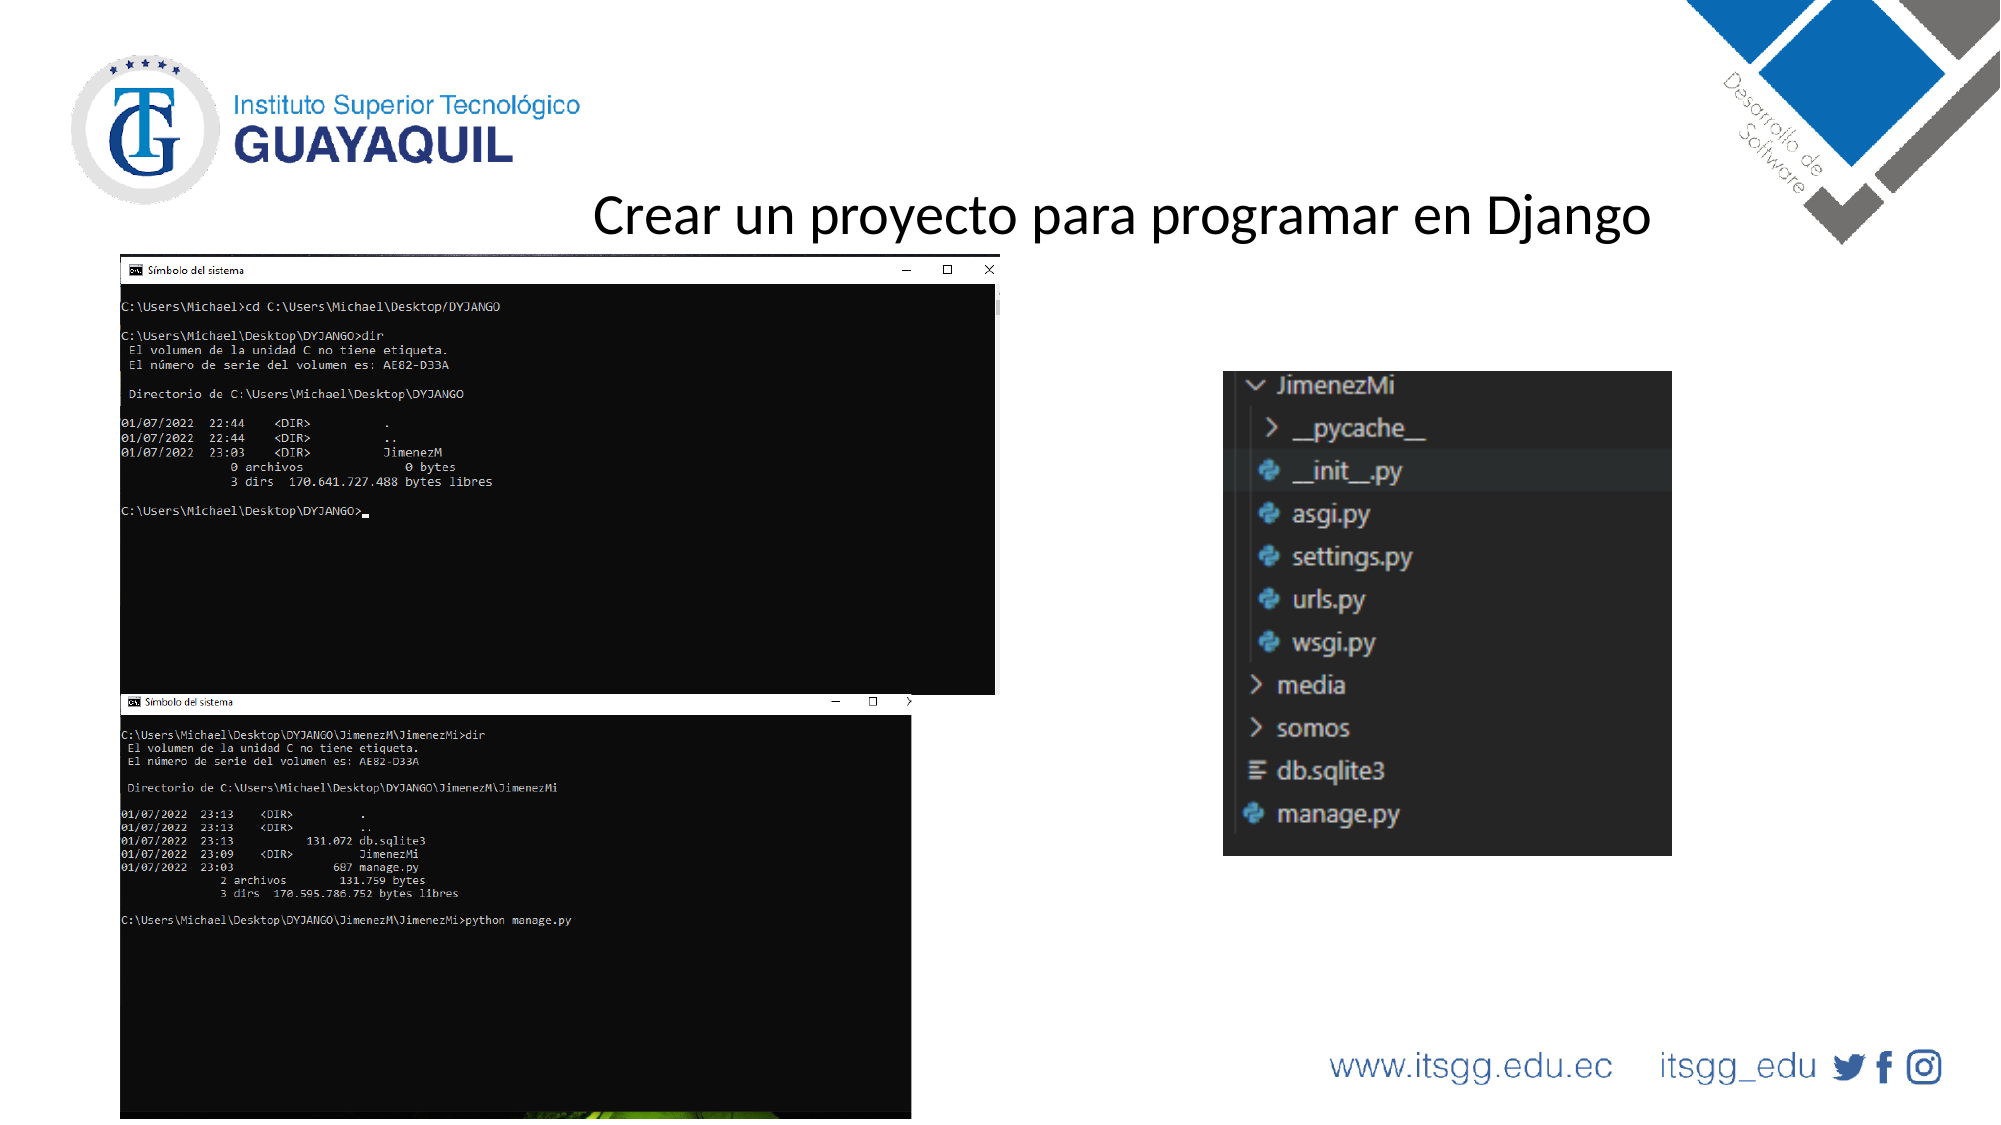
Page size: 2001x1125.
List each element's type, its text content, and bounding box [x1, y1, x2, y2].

text_box Crear un proyecto para programar en Django [579, 168, 1789, 254]
picture [0, 0, 2000, 1125]
